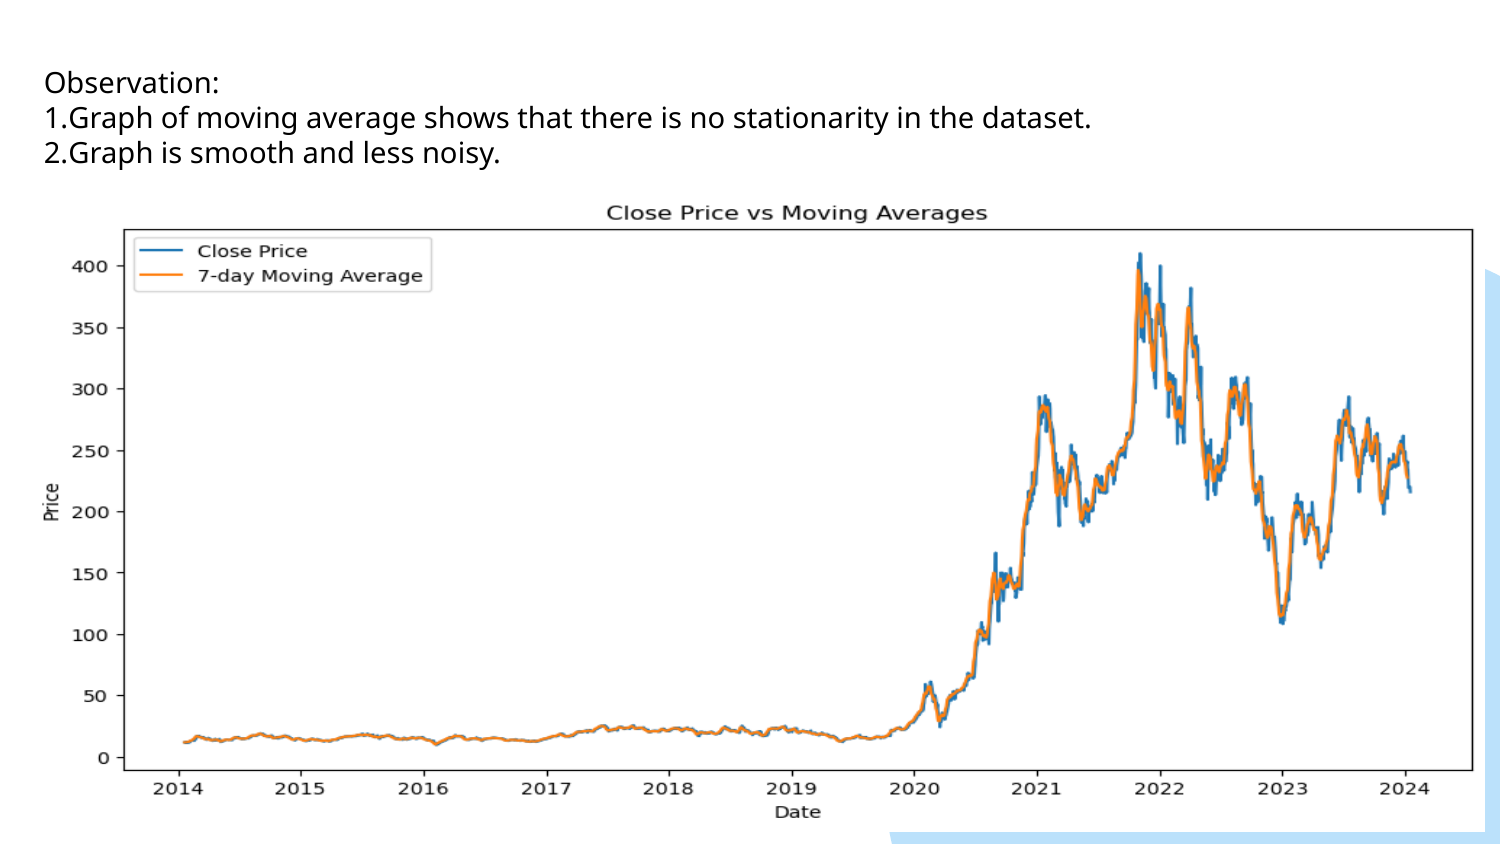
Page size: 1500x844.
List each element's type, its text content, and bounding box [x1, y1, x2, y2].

text_box Observation: Graph of moving average shows that there is no stationarity in the dataset. Graph is smooth and less noisy. [28, 57, 1428, 178]
picture [28, 194, 1486, 833]
